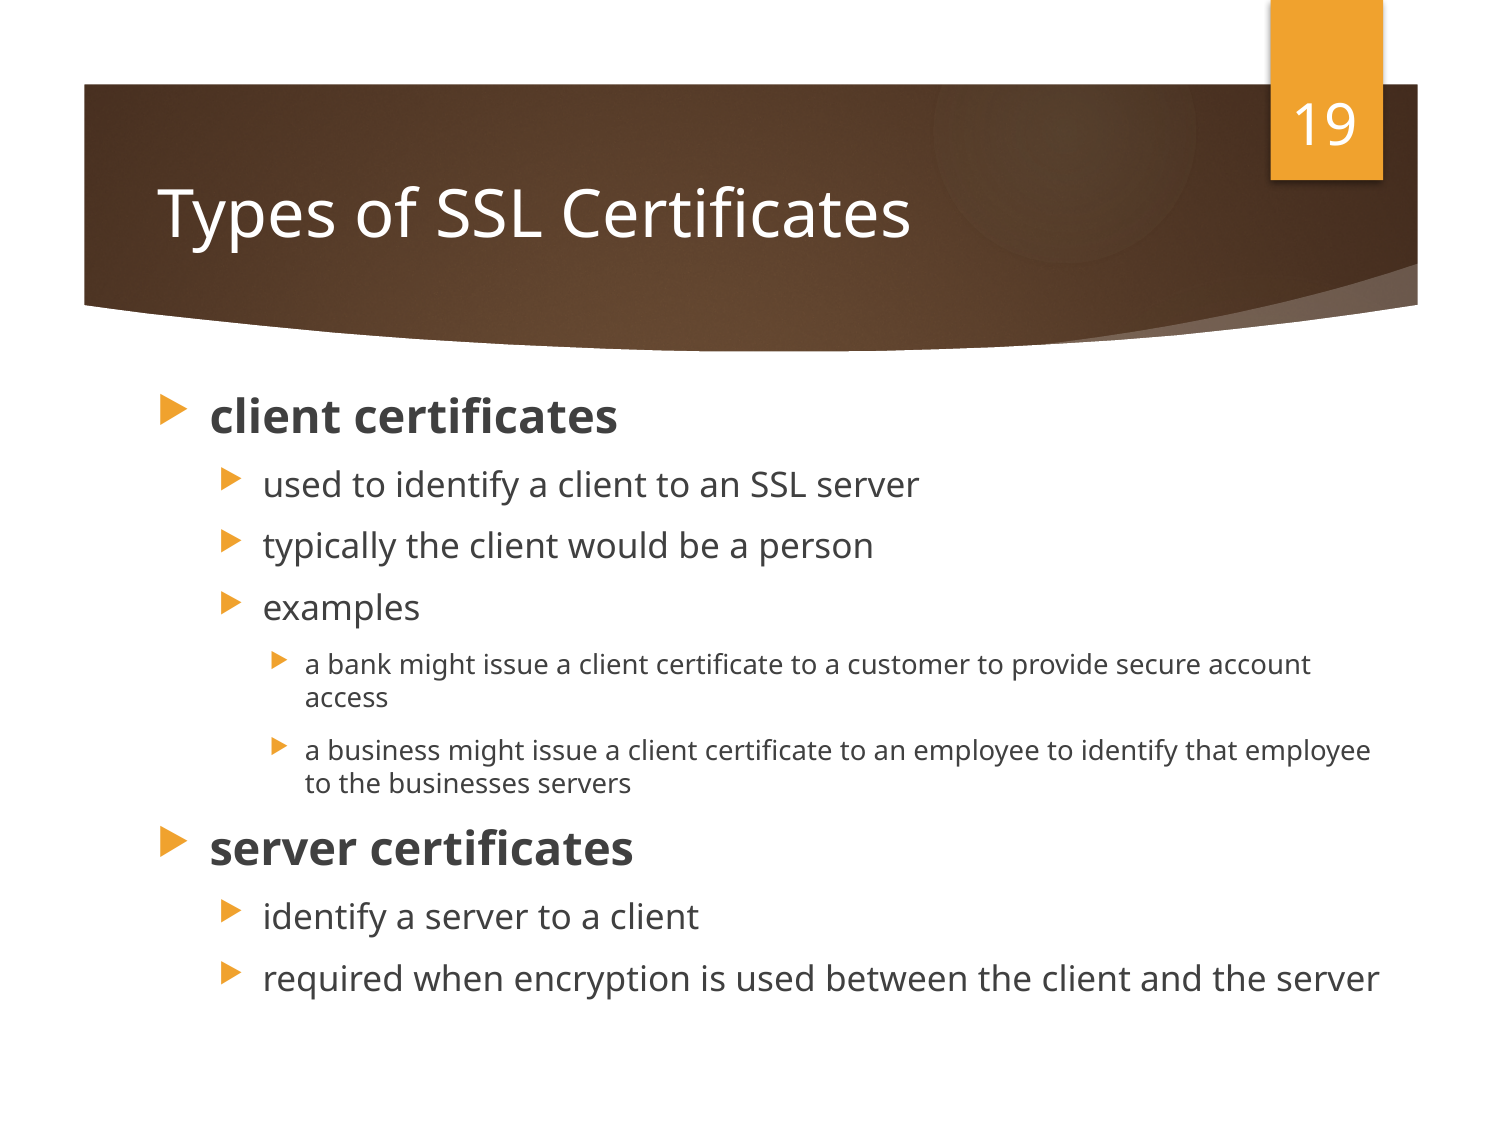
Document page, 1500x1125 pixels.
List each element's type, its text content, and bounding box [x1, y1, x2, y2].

list client certificates used to identify a client to an SSL server typically the client would be a person examples a bank might issue a client certificate to a customer to provide secure account access a business might issue a client certificate to an employee to identify that employee to the businesses servers server certificates identify a server to a client required when encryption is used between the client and the server [141, 378, 1404, 1054]
title Types of SSL Certificates [142, 152, 1183, 269]
slide_number 19 [1259, 48, 1390, 175]
